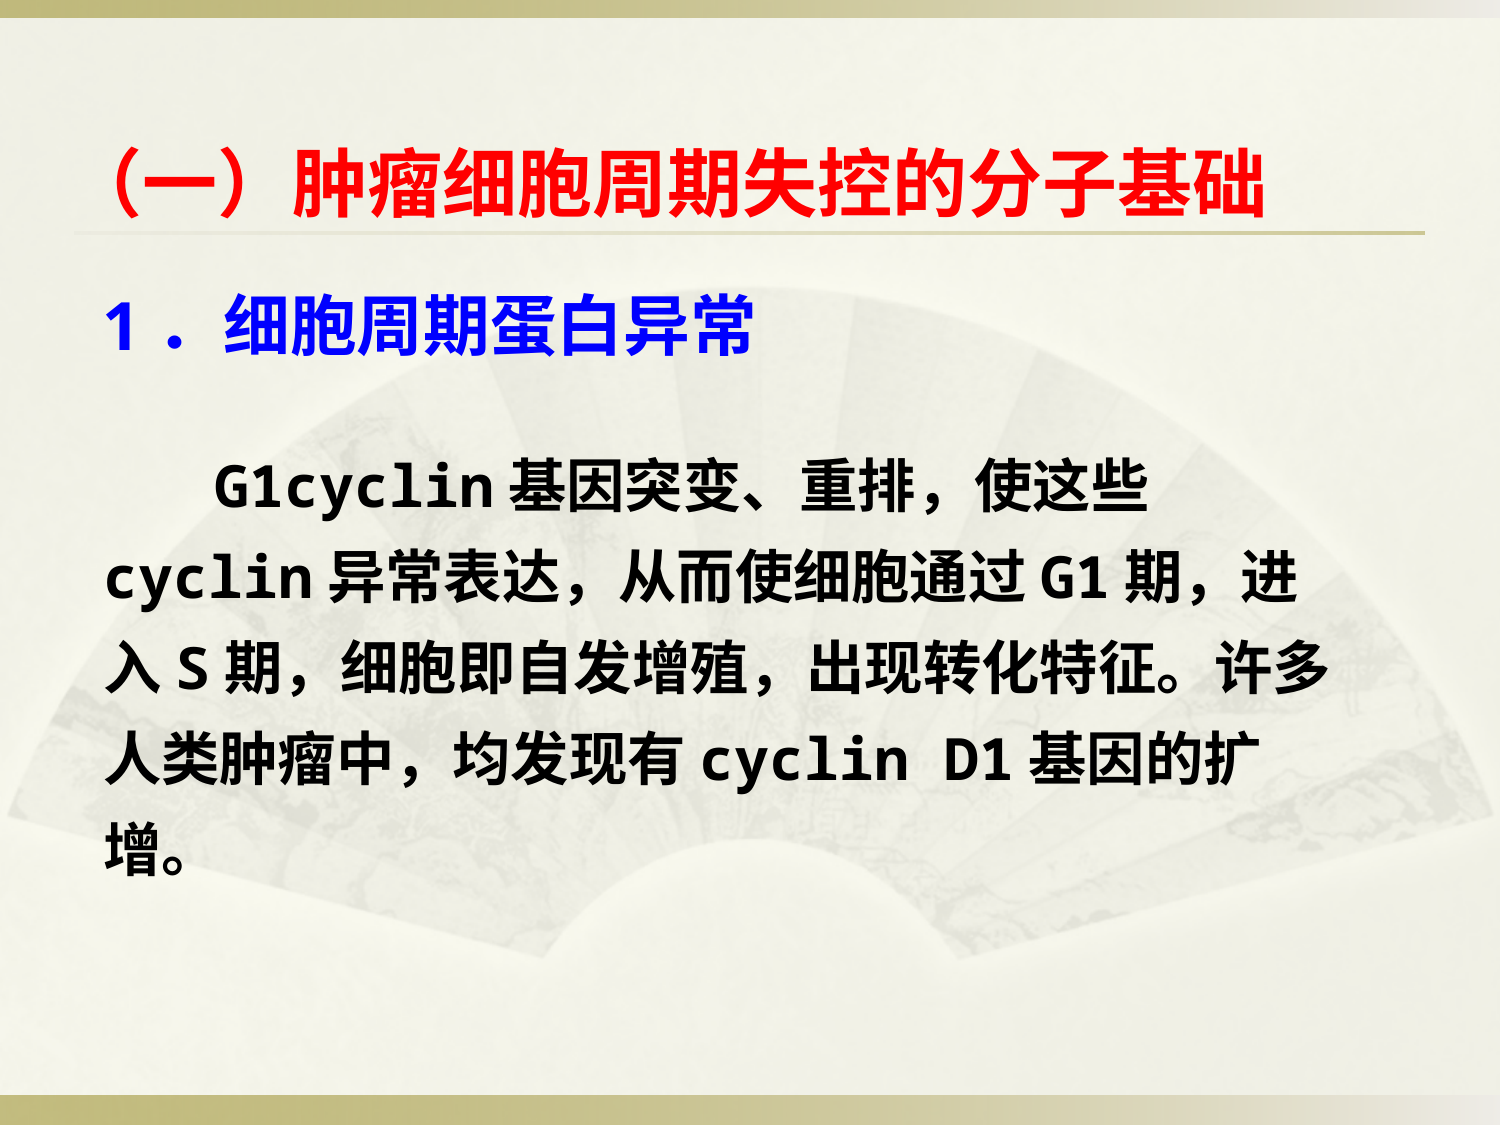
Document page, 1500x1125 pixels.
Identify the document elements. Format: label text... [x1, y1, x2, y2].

list （一）肿瘤细胞周期失控的分子基础 1．细胞周期蛋白异常 [53, 101, 1404, 551]
text_box G1cyclin基因突变、重排，使这些cyclin异常表达，从而使细胞通过G1期，进入S期，细胞即自发增殖，出现转化特征。许多人类肿瘤中，均发现有cyclin D1基因的扩增。 [88, 420, 1353, 891]
